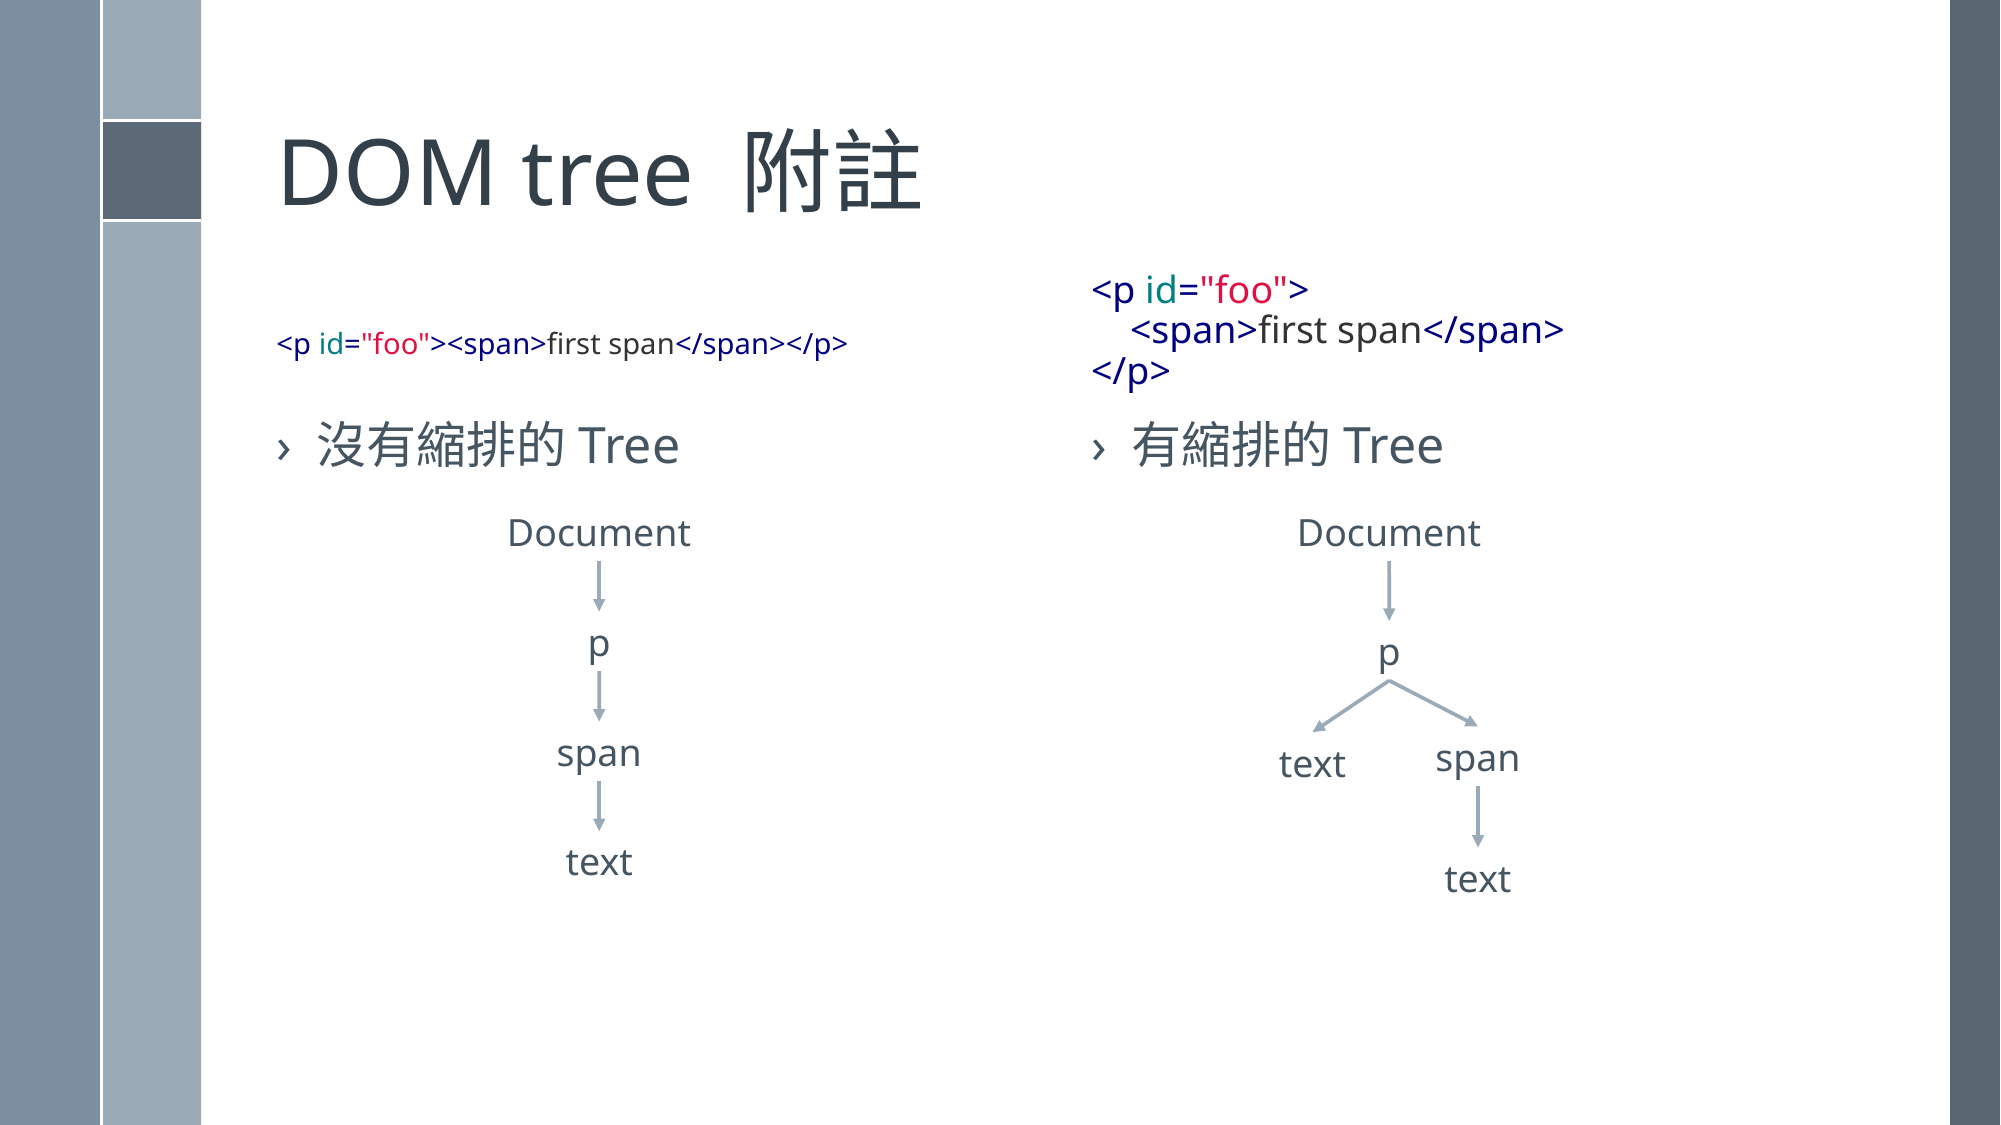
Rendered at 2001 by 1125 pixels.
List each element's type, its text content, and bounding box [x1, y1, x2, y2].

text_box p [1342, 620, 1436, 681]
text_box text [1248, 732, 1377, 792]
text_box text [1413, 847, 1543, 908]
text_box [1312, 681, 1390, 733]
text_box span [534, 721, 664, 782]
list <p id="foo"><span>first span</span></p> [261, 246, 1053, 400]
text_box p [552, 611, 646, 672]
text_box span [1413, 726, 1543, 787]
text_box text [534, 831, 664, 891]
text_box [1389, 681, 1479, 727]
text_box Document [484, 501, 714, 562]
list 沒有縮排的Tree [261, 412, 1052, 1013]
title DOM tree 附註 [261, 29, 1867, 233]
text_box Document [1274, 501, 1504, 562]
list 有縮排的Tree [1075, 412, 1867, 1013]
list <p id="foo"> <span>first span</span> </p> [1075, 246, 1867, 400]
